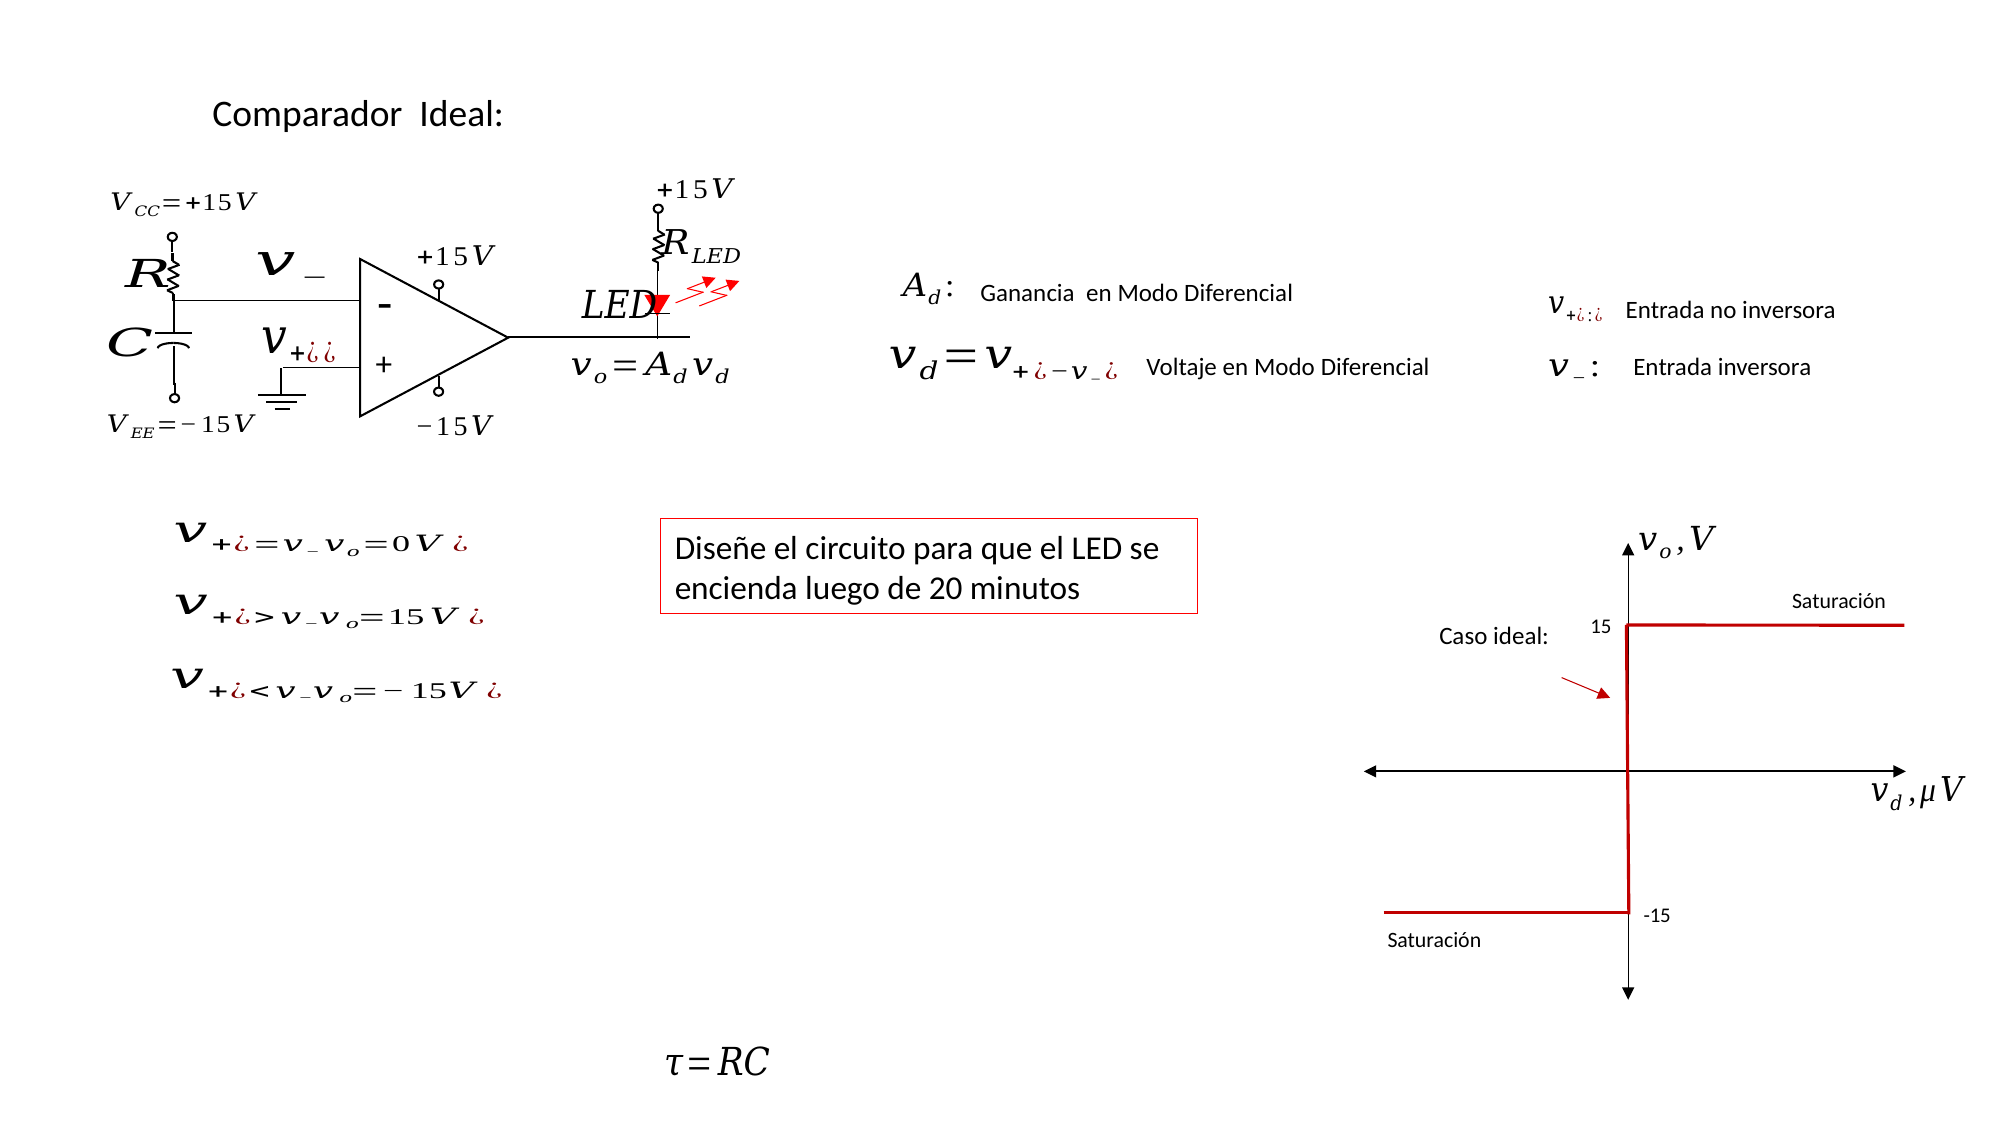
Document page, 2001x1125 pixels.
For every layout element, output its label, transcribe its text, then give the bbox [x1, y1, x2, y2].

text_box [1561, 677, 1611, 698]
text_box Diseñe el circuito para que el LED se encienda luego de 20 minutos [660, 518, 1198, 614]
text_box Entrada no inversora [1610, 285, 1851, 331]
text_box Ganancia en Modo Diferencial [965, 268, 1309, 314]
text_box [106, 174, 743, 442]
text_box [1363, 521, 1968, 1000]
text_box Voltaje en Modo Diferencial [1131, 343, 1446, 388]
text_box Entrada inversora [1618, 342, 1827, 388]
